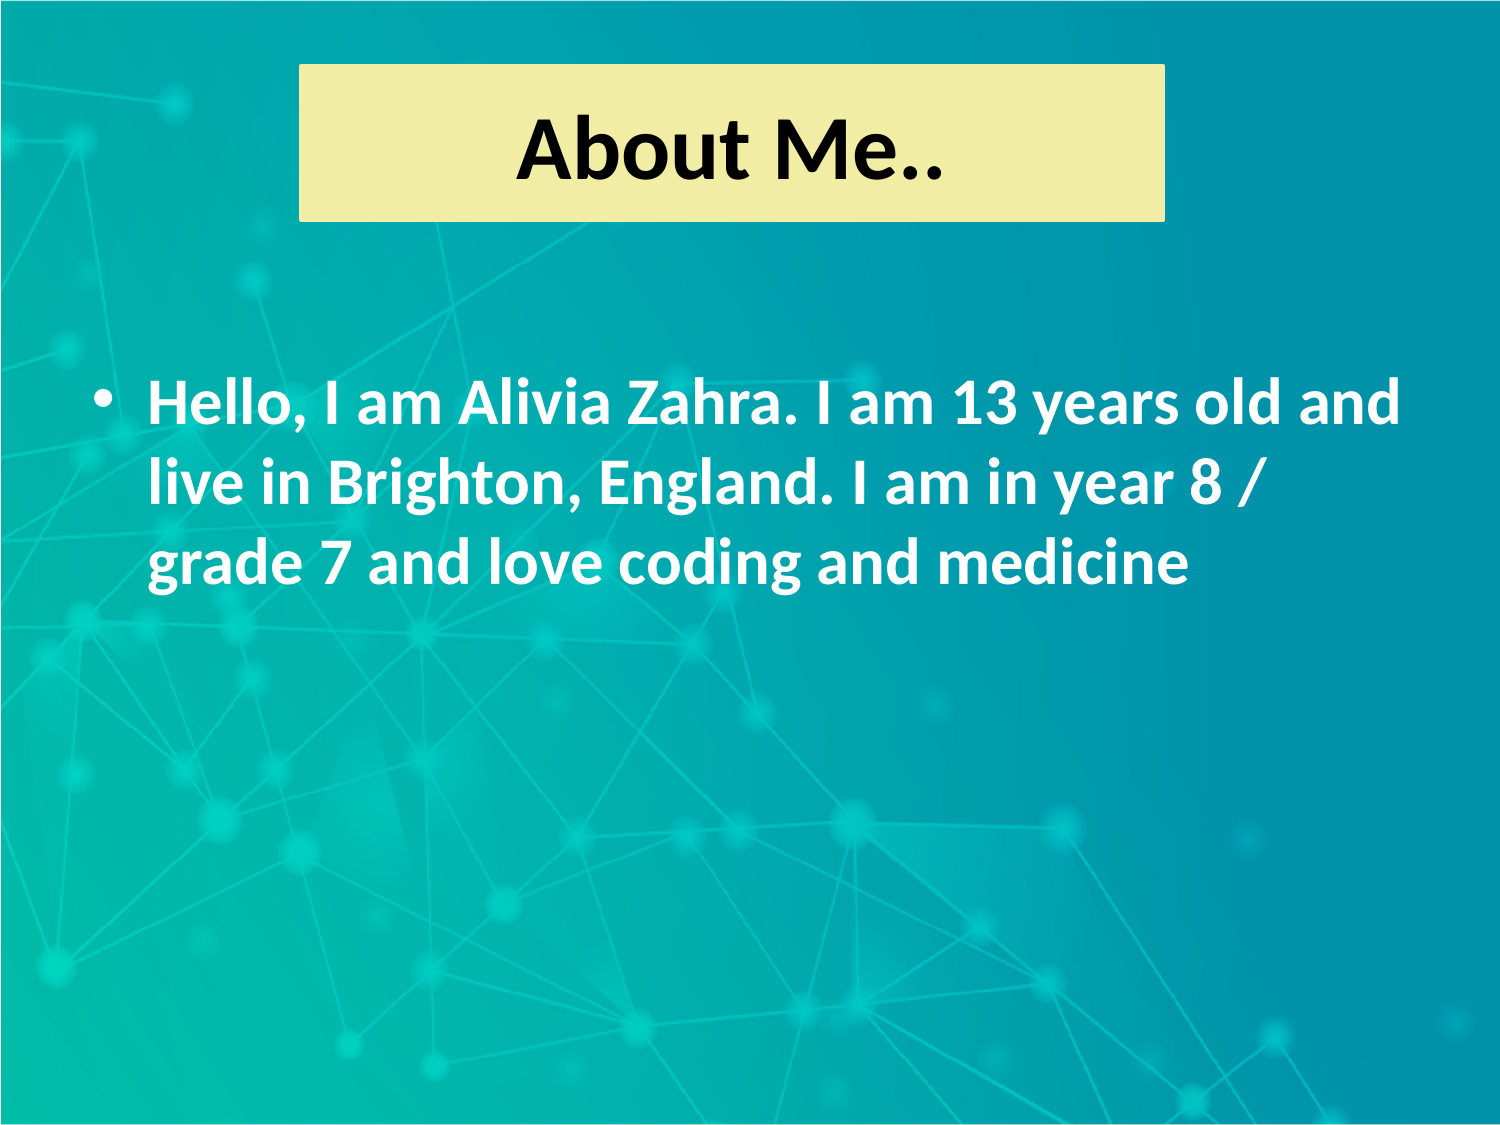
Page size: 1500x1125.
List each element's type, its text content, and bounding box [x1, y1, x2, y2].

text_box Hello, I am Alivia Zahra. I am 13 years old and live in Brighton, England. I am in year 8 / grade 7 and love coding and medicine [76, 349, 1430, 1050]
picture [0, 0, 1500, 1125]
text_box About Me.. [299, 64, 1165, 222]
